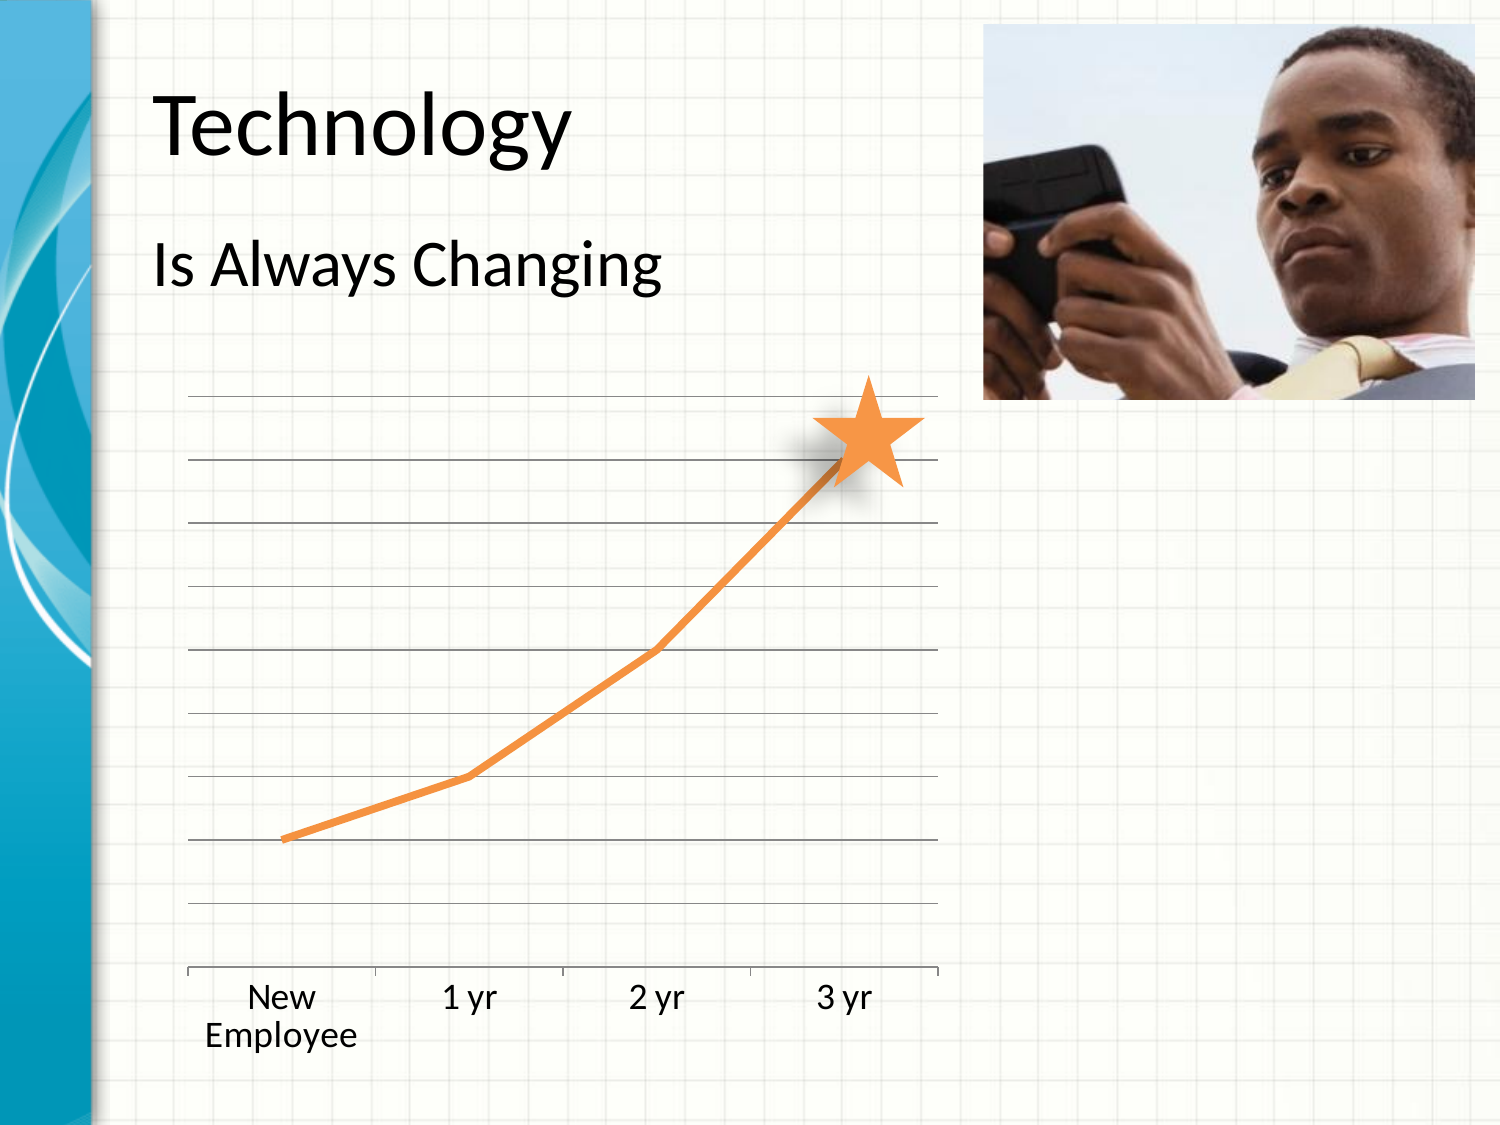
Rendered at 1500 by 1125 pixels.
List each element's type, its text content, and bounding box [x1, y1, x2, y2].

title Technology [138, 24, 981, 212]
chart [172, 382, 954, 1071]
list Is Always Changing [137, 212, 977, 388]
picture [0, 0, 1500, 1125]
text_box [864, 372, 873, 381]
